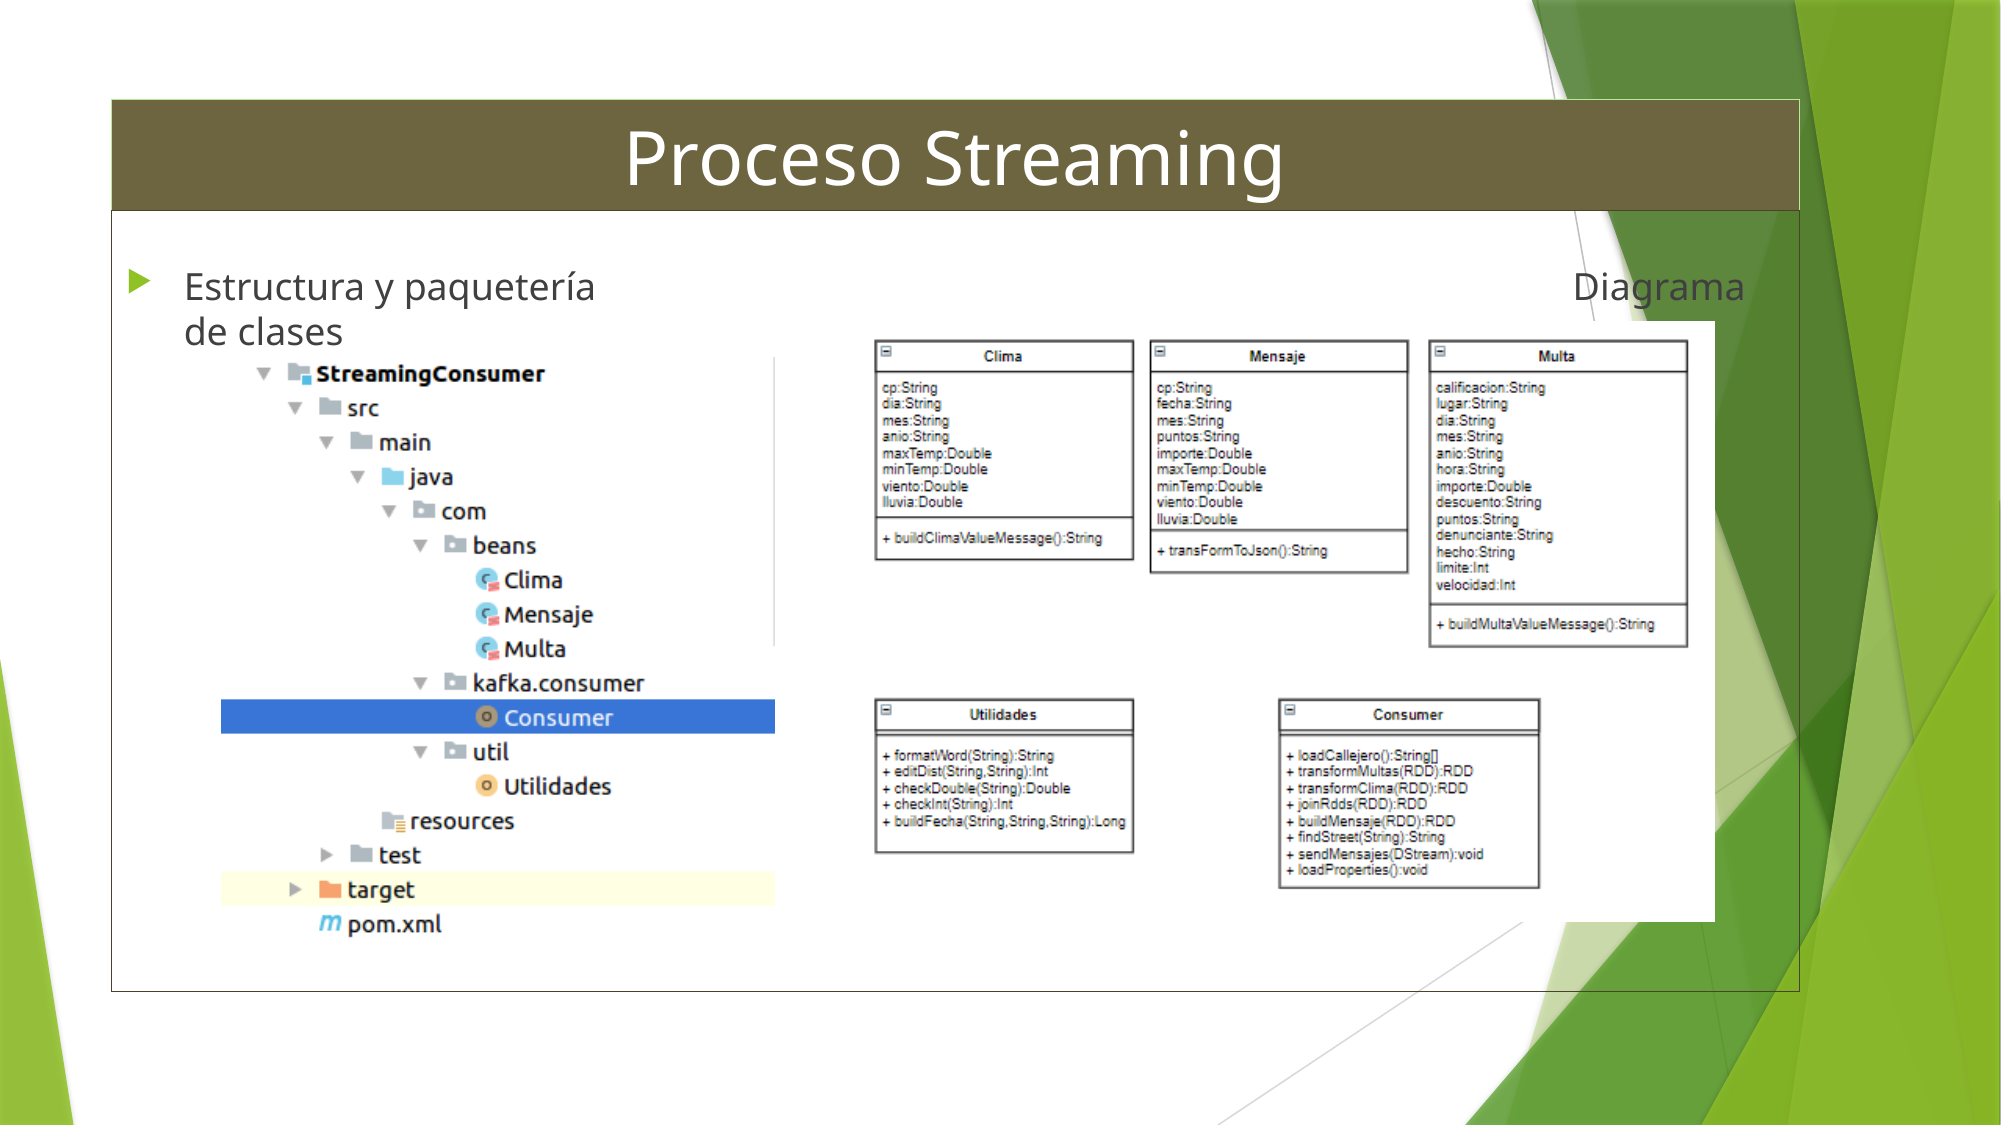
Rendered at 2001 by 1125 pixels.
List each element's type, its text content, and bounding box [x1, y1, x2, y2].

picture [220, 356, 775, 943]
list Estructura y paquetería Diagrama de clases [111, 210, 1800, 992]
picture [859, 321, 1716, 923]
title Proceso Streaming [111, 99, 1800, 210]
